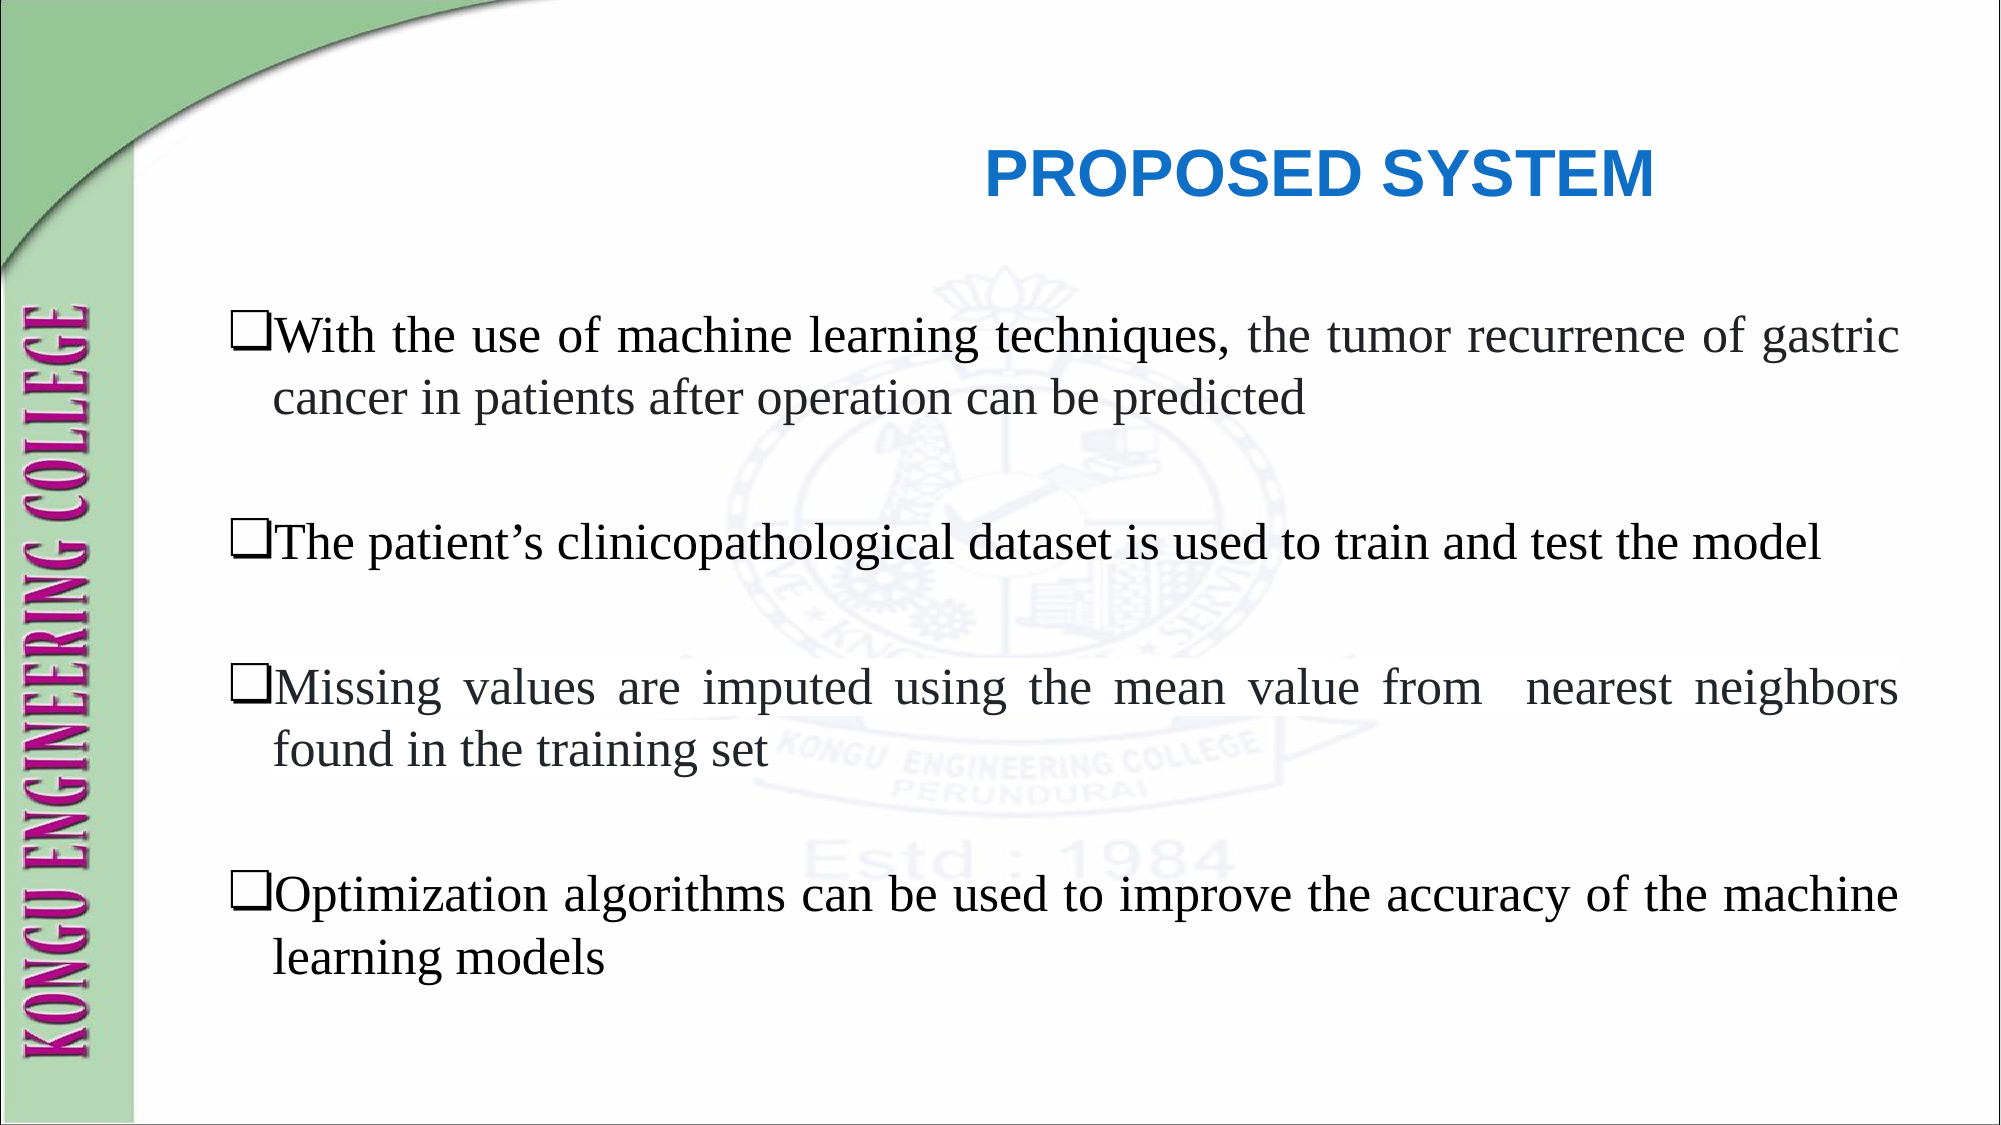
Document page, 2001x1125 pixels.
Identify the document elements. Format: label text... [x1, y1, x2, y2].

list With the use of machine learning techniques, the tumor recurrence of gastric cancer in patients after operation can be predicted The patient’s clinicopathological dataset is used to train and test the model Missing values are imputed using the mean value from nearest neighbors found in the training set Optimization algorithms can be used to improve the accuracy of the machine learning models [212, 292, 1916, 1014]
picture [0, 0, 2001, 1125]
title PROPOSED SYSTEM [200, 79, 2000, 210]
